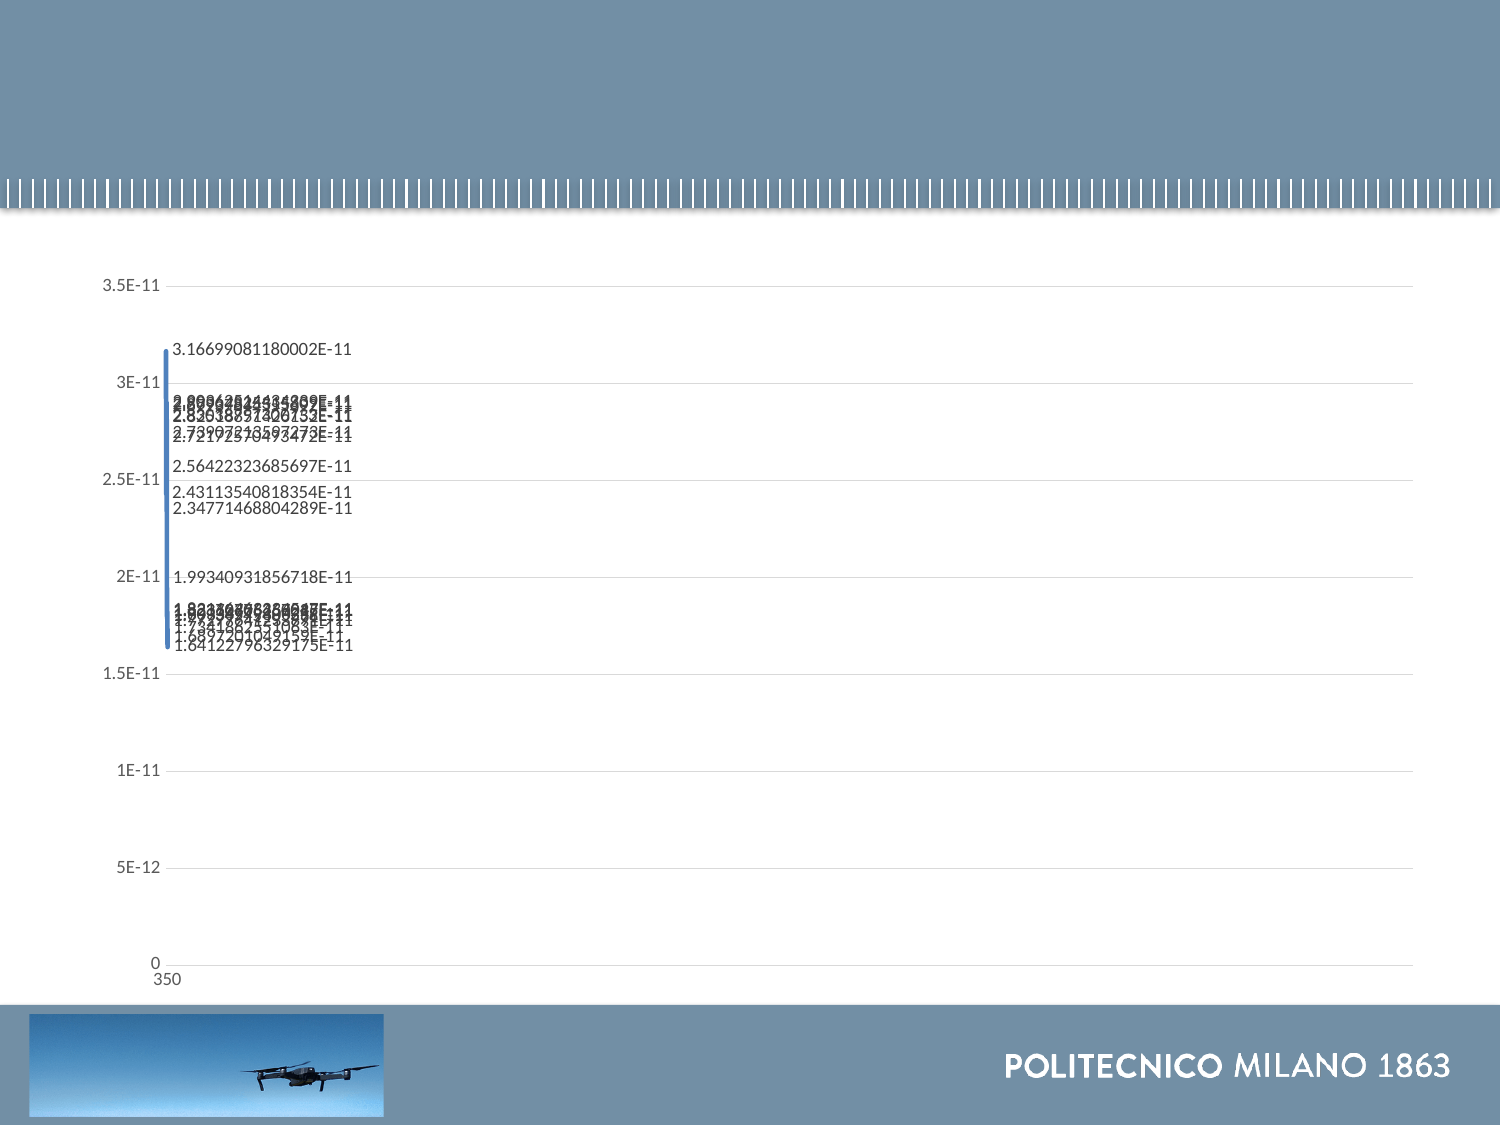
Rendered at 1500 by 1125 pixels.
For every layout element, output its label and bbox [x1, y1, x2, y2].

picture [29, 1014, 384, 1117]
chart [74, 262, 1441, 1006]
picture [999, 1041, 1456, 1089]
